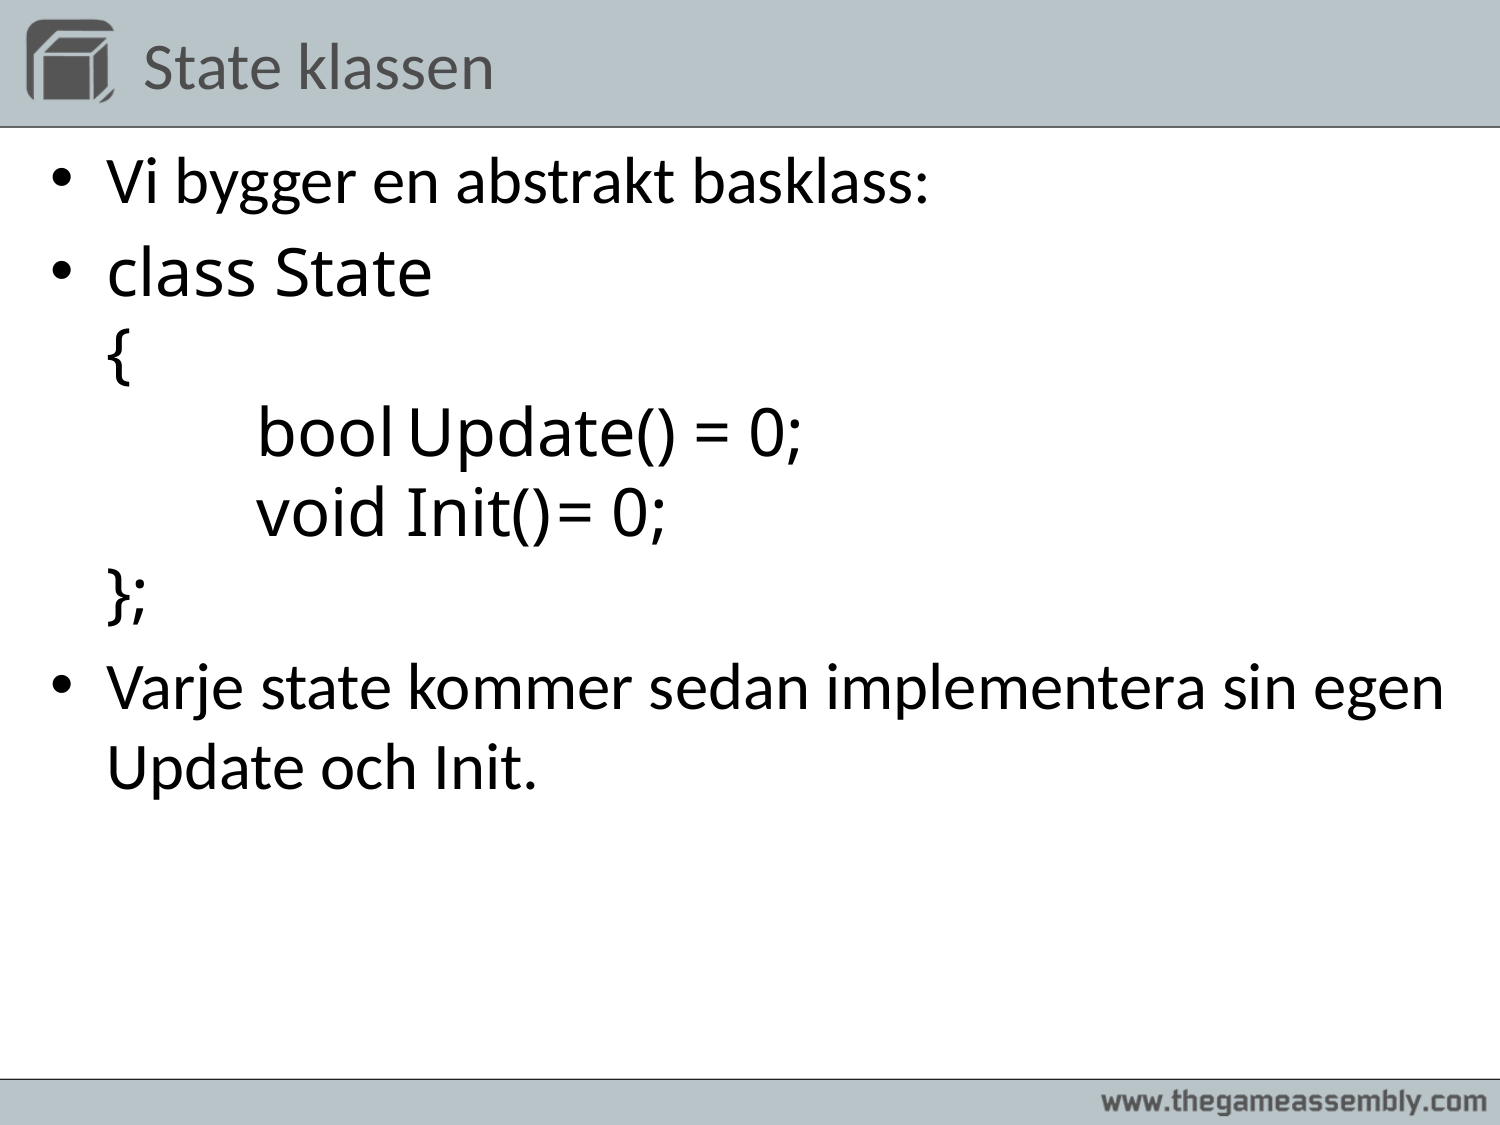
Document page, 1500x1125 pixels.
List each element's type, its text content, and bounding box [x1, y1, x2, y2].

picture [0, 0, 1500, 1125]
title State klassen [128, 0, 1500, 126]
list Vi bygger en abstrakt basklass: class State { bool Update() = 0; void Init() = 0; }; Varje state kommer sedan implementera sin egen Update och Init. [34, 128, 1466, 1079]
